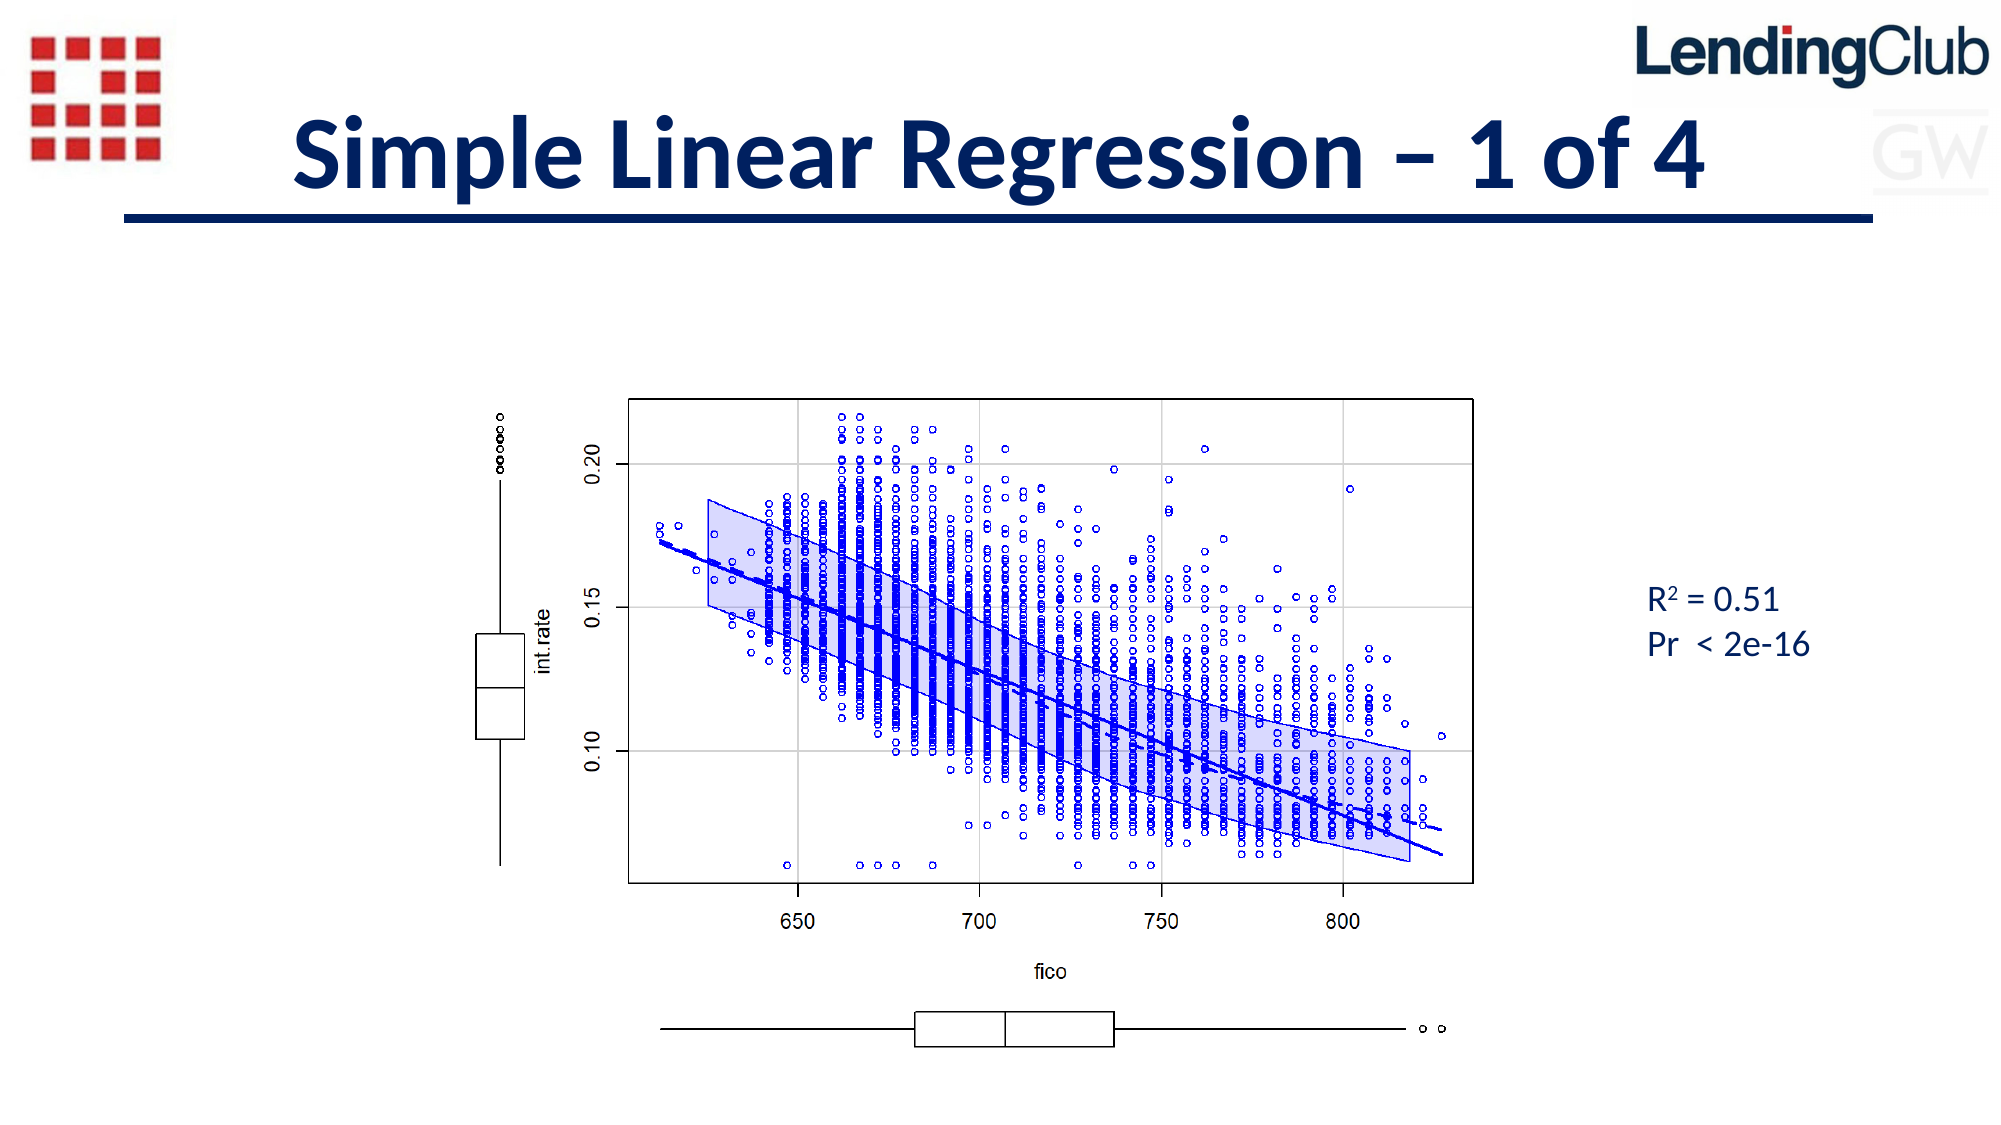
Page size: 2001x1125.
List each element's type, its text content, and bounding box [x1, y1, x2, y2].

text_box Simple Linear Regression – 1 of 4 [0, 77, 1861, 217]
picture [474, 297, 1525, 1048]
picture [1632, 0, 2000, 216]
text_box R2 = 0.51 Pr < 2e-16 [1632, 566, 1832, 672]
picture [0, 0, 177, 193]
